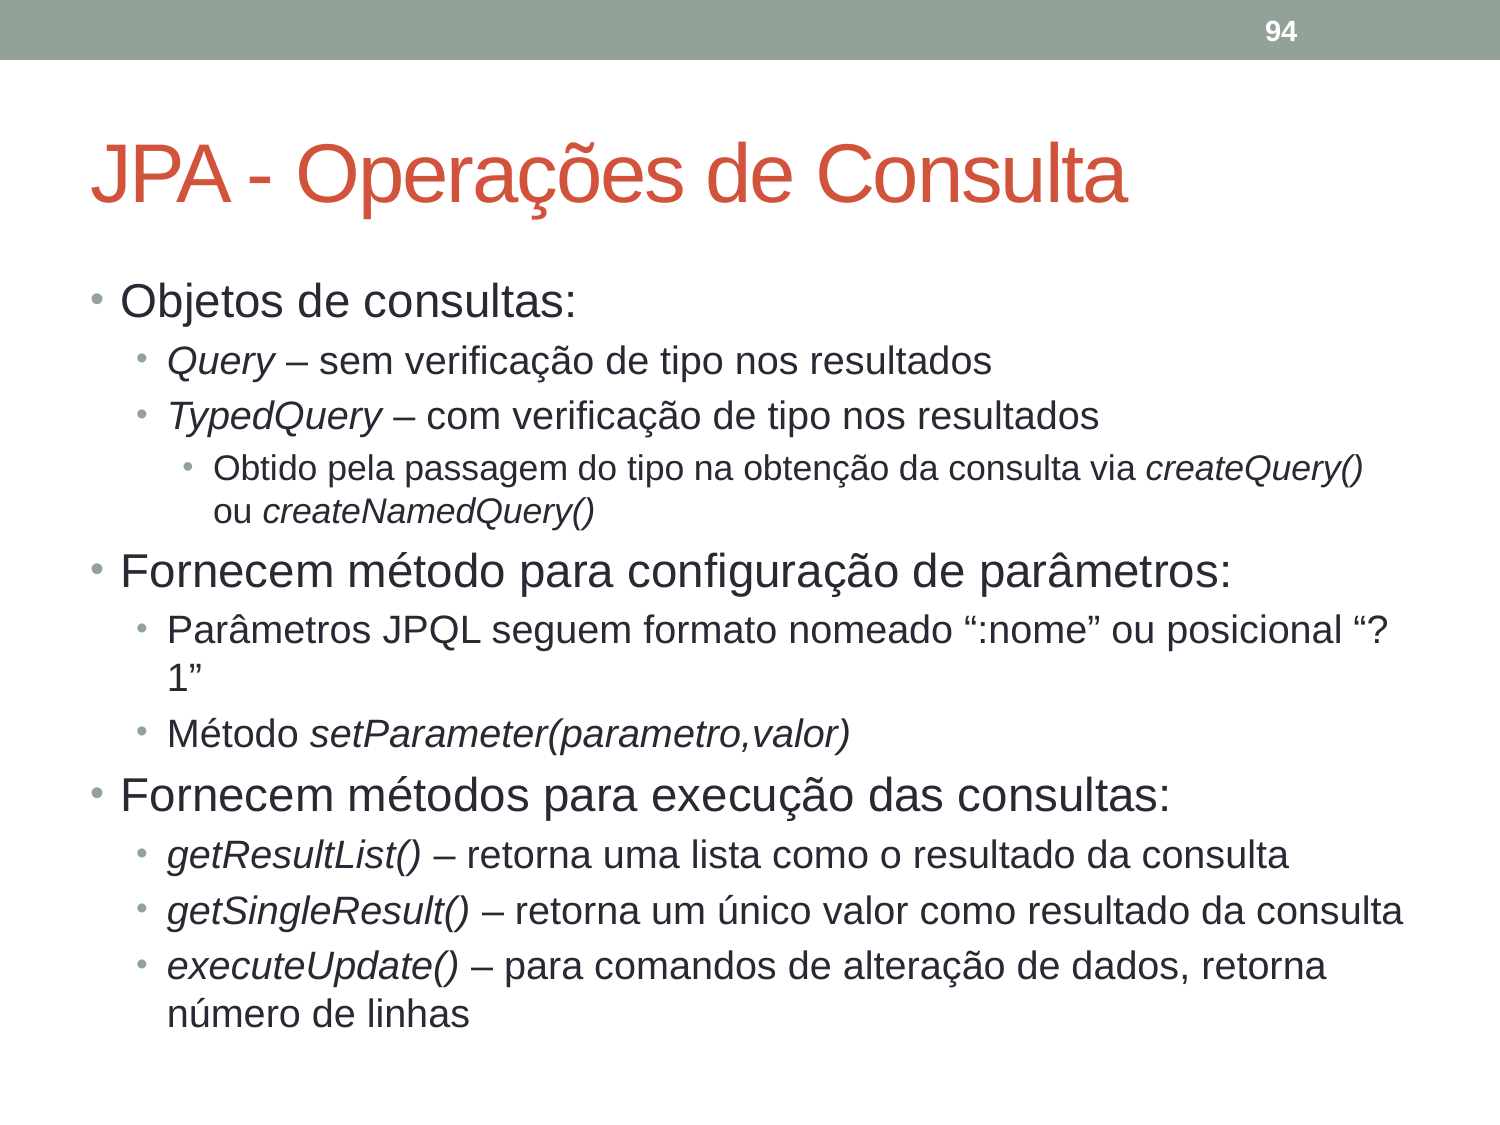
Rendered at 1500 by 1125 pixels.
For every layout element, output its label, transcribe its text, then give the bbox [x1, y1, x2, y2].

slide_number 94 [1250, 3, 1425, 57]
title JPA - Operações de Consulta [75, 87, 1425, 250]
list Objetos de consultas: Query – sem verificação de tipo nos resultados TypedQuery – com verificação de tipo nos resultados Obtido pela passagem do tipo na obtenção da consulta via createQuery() ou createNamedQuery() Fornecem método para configuração de parâmetros: Parâmetros JPQL seguem formato nomeado “:nome” ou posicional “?1” Método setParameter(parametro,valor) Fornecem métodos para execução das consultas: getResultList() – retorna uma lista como o resultado da consulta getSingleResult() – retorna um único valor como resultado da consulta executeUpdate() – para comandos de alteração de dados, retorna número de linhas [75, 262, 1425, 1063]
